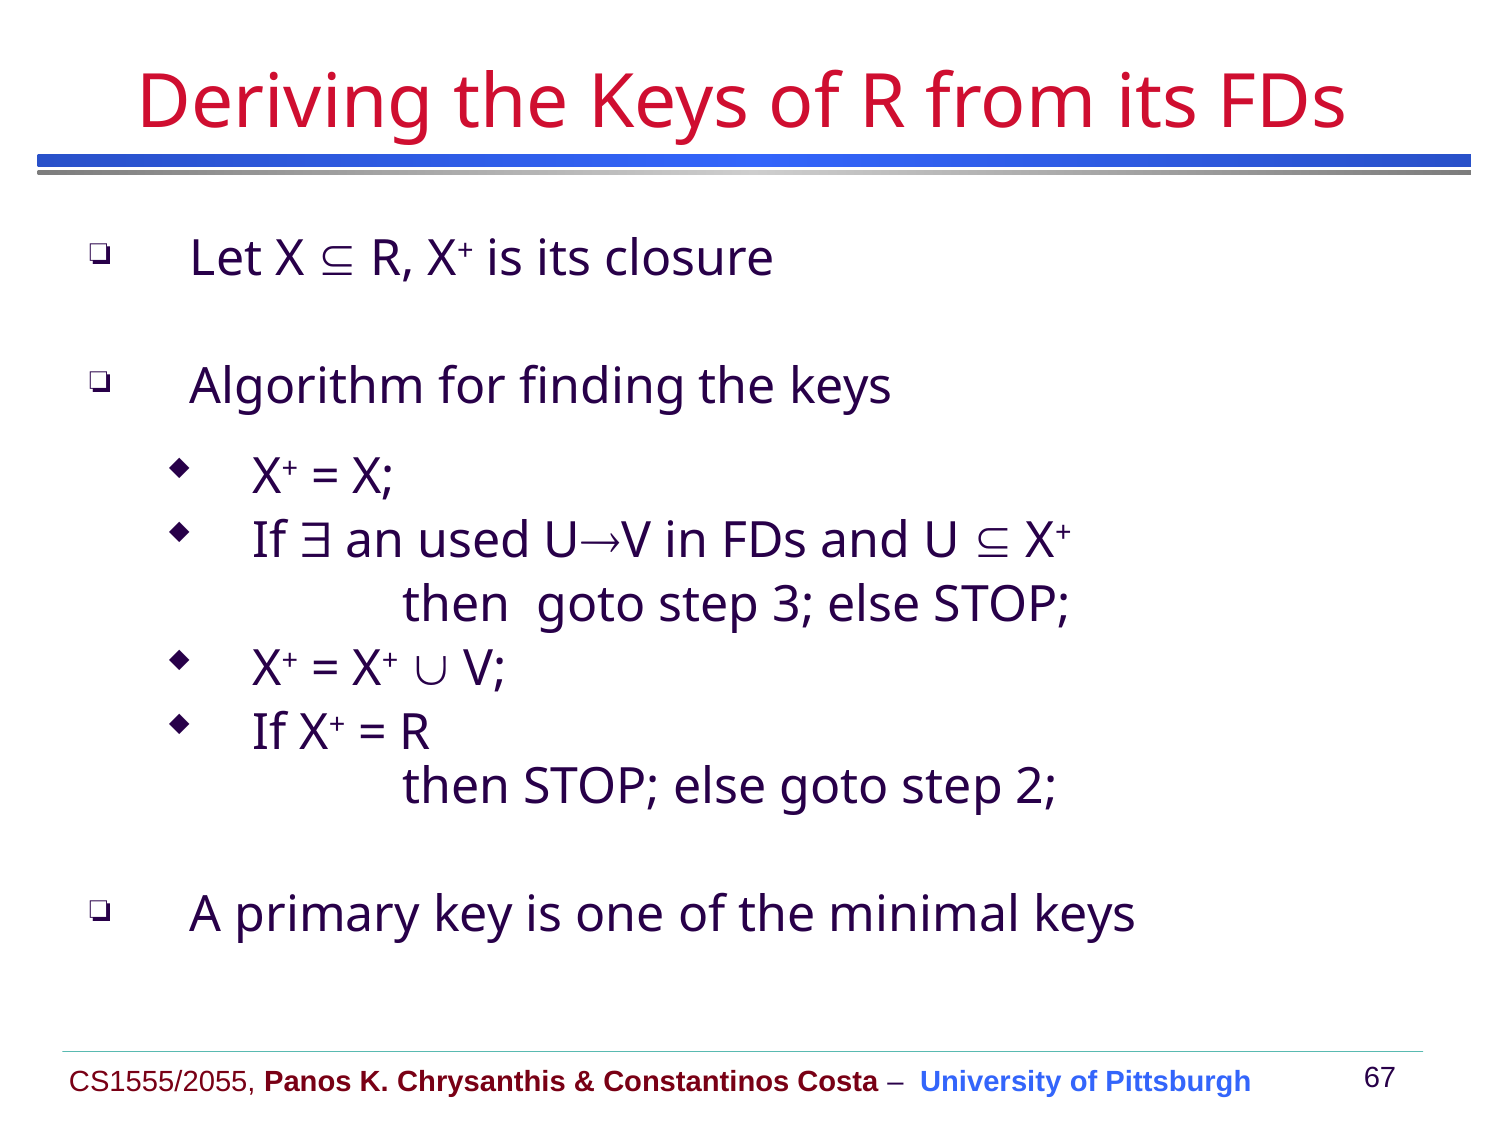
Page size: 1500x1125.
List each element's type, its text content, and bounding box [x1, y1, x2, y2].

title Deriving the Keys of R from its FDs [0, 62, 1486, 150]
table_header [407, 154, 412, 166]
table_cell c2 [773, 154, 777, 166]
table_cell 1 [1090, 154, 1094, 166]
table_cell 1 [497, 154, 502, 166]
list Let X  R, X+ is its closure Algorithm for finding the keys X+ = X; If  an used UV in FDs and U  X+ then goto step 3; else STOP; X+ = X+  V; If X+ = R then STOP; else goto step 2; A primary key is one of the minimal keys [75, 224, 1388, 1000]
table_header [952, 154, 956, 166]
